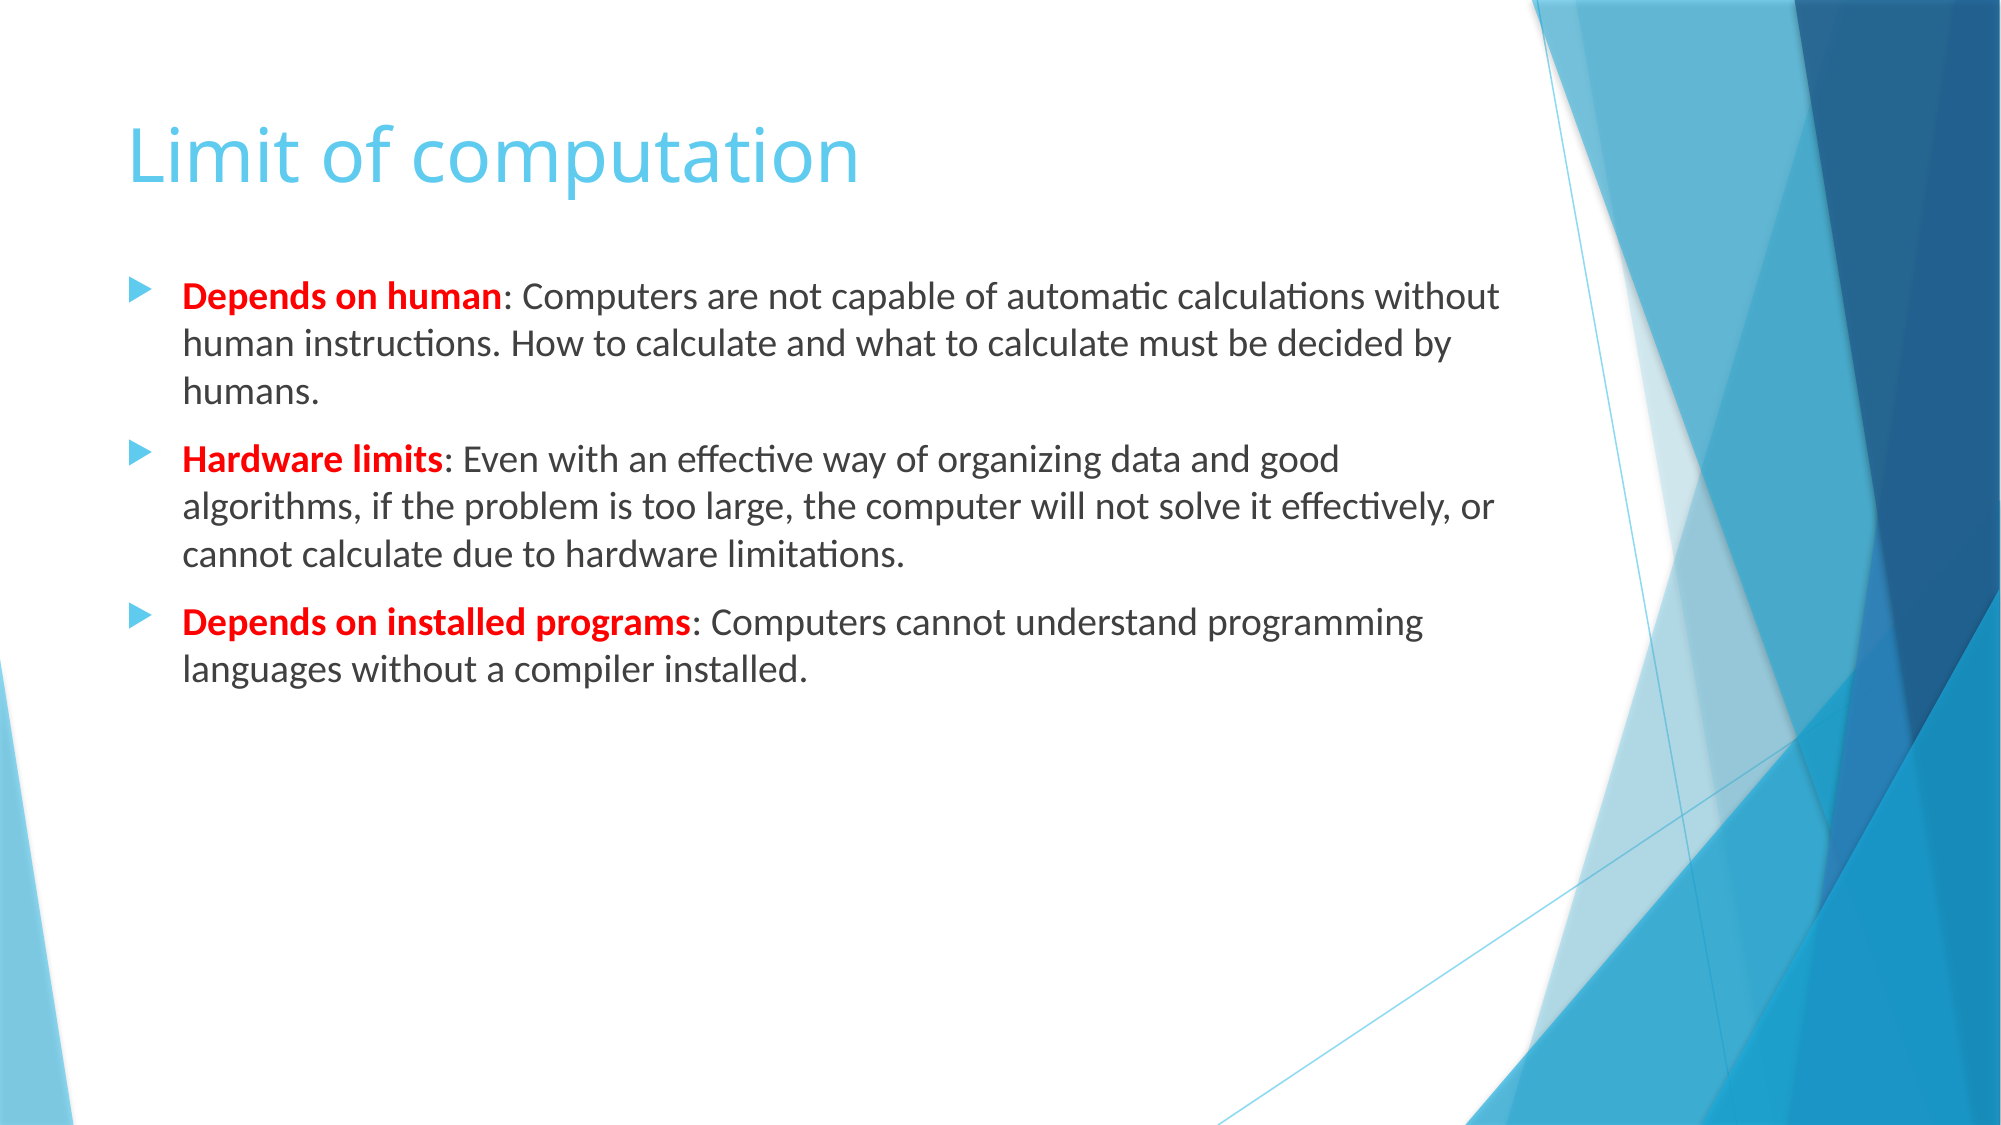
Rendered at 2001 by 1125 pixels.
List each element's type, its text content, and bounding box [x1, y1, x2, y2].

title Limit of computation [111, 99, 1522, 262]
list Depends on human: Computers are not capable of automatic calculations without human instructions. How to calculate and what to calculate must be decided by humans. Hardware limits: Even with an effective way of organizing data and good algorithms, if the problem is too large, the computer will not solve it effectively, or cannot calculate due to hardware limitations. Depends on installed programs: Computers cannot understand programming languages without a compiler installed. [111, 262, 1522, 900]
